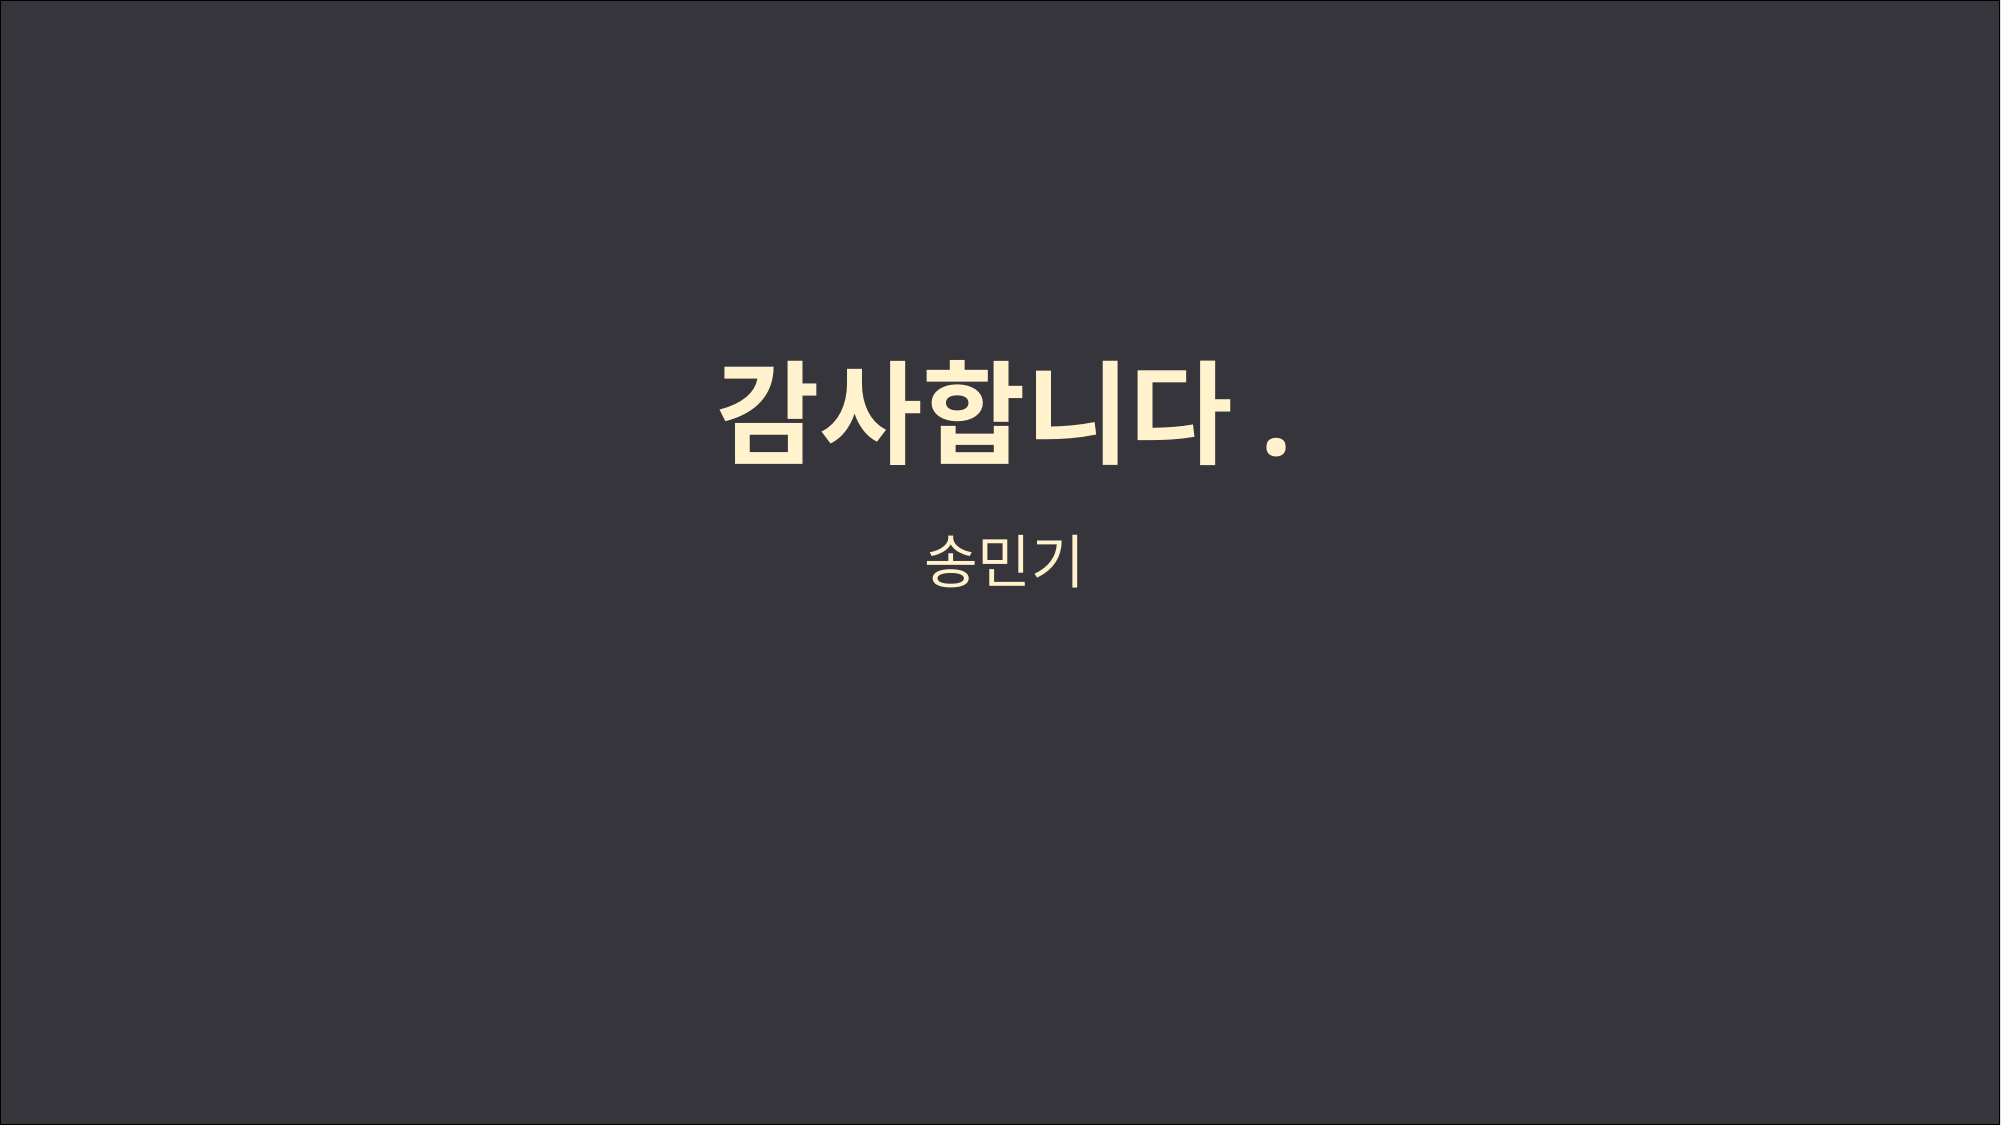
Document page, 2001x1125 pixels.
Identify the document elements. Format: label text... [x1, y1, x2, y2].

list 송민기 [260, 526, 1749, 609]
list 감사합니다. [45, 351, 1964, 509]
